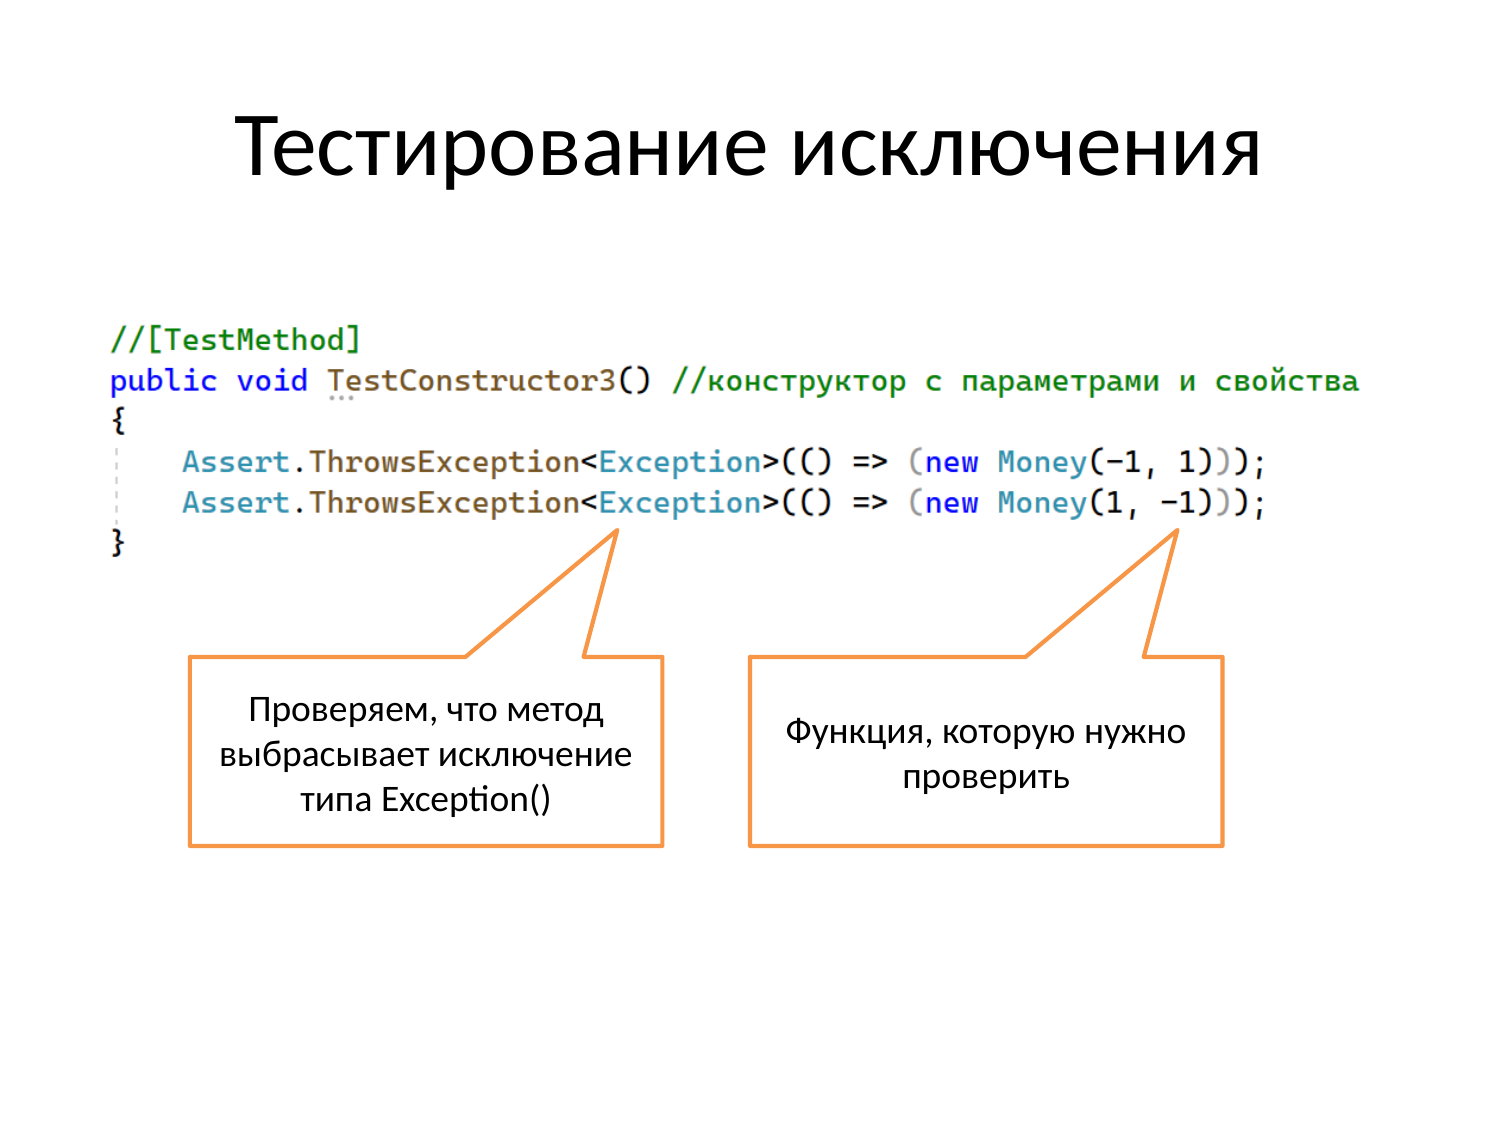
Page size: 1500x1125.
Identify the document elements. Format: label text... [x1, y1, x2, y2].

text_box Проверяем, что метод выбрасывает исключение типа Exception() [187, 577, 665, 849]
title Тестирование исключения [75, 45, 1425, 233]
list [74, 313, 1426, 569]
text_box Функция, которую нужно проверить [747, 577, 1225, 849]
